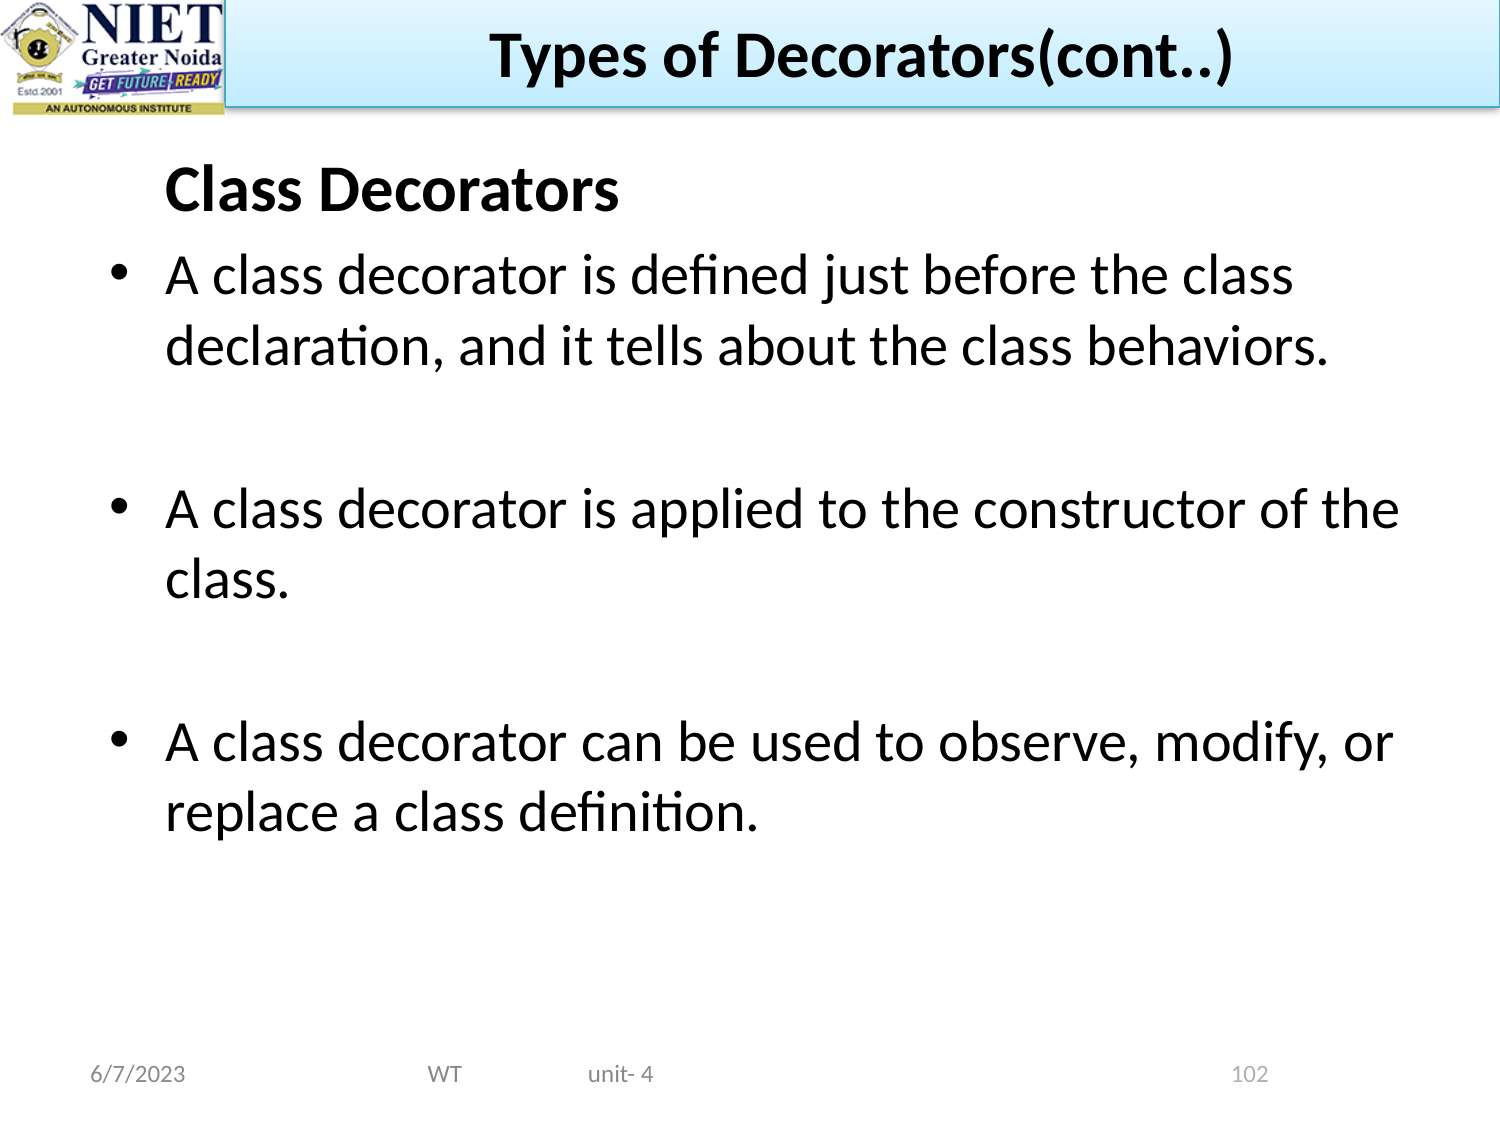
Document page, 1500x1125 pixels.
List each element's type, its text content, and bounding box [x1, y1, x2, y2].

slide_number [75, 1042, 425, 1103]
text_box Types of Decorators(cont..) [224, 0, 1500, 108]
footer WT unit- 4 [425, 1042, 1074, 1103]
list Class Decorators A class decorator is defined just before the class declaration, and it tells about the class behaviors. A class decorator is applied to the constructor of the class. A class decorator can be used to observe, modify, or replace a class definition. [94, 137, 1500, 1013]
picture [0, 2, 226, 116]
slide_number 102 [1074, 1042, 1425, 1103]
